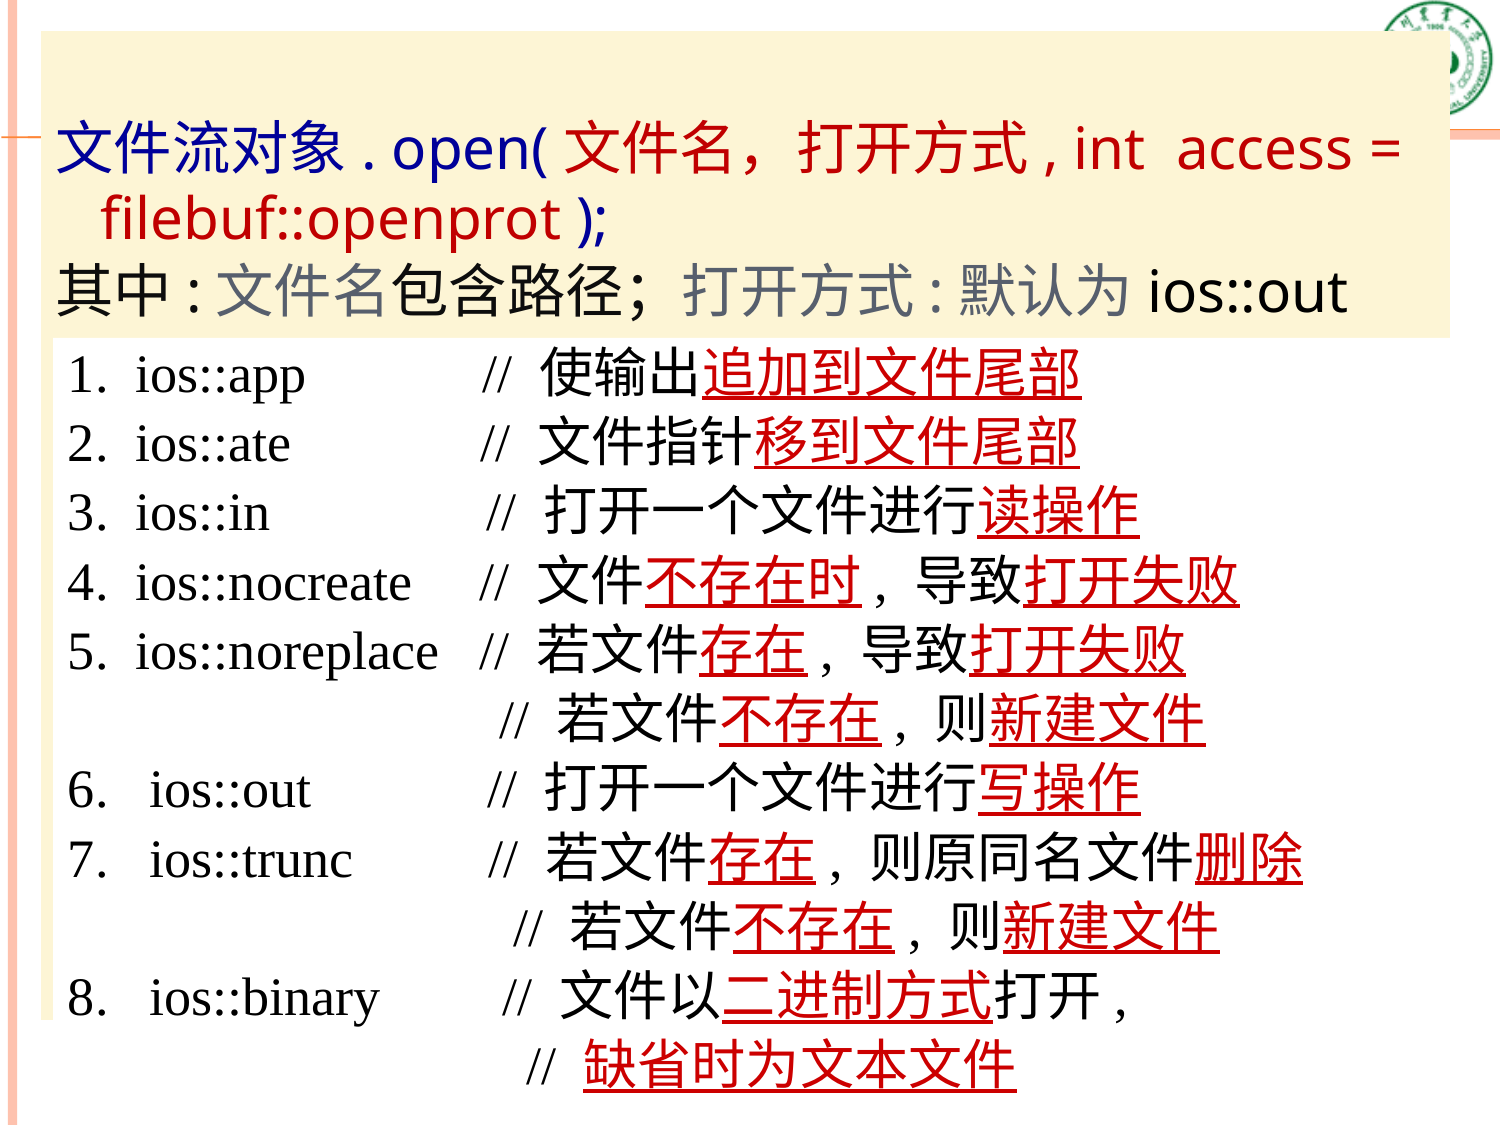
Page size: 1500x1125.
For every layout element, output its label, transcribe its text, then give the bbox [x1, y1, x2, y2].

list 文件流对象. open(文件名，打开方式, int access = filebuf::openprot ); 其中:文件名包含路径；打开方式:默认为ios::out [41, 31, 1450, 1020]
text_box 1. ios::app // 使输出追加到文件尾部 2. ios::ate // 文件指针移到文件尾部 3. ios::in // 打开一个文件进行读操作 4. ios::nocreate // 文件不存在时, 导致打开失败 5. ios::noreplace // 若文件存在, 导致打开失败 // 若文件不存在, 则新建文件 6. ios::out // 打开一个文件进行写操作 7. ios::trunc // 若文件存在, 则原同名文件删除 // 若文件不存在, 则新建文件 8. ios::binary // 文件以二进制方式打开, // 缺省时为文本文件 [53, 337, 1471, 1100]
picture [1375, 0, 1500, 118]
